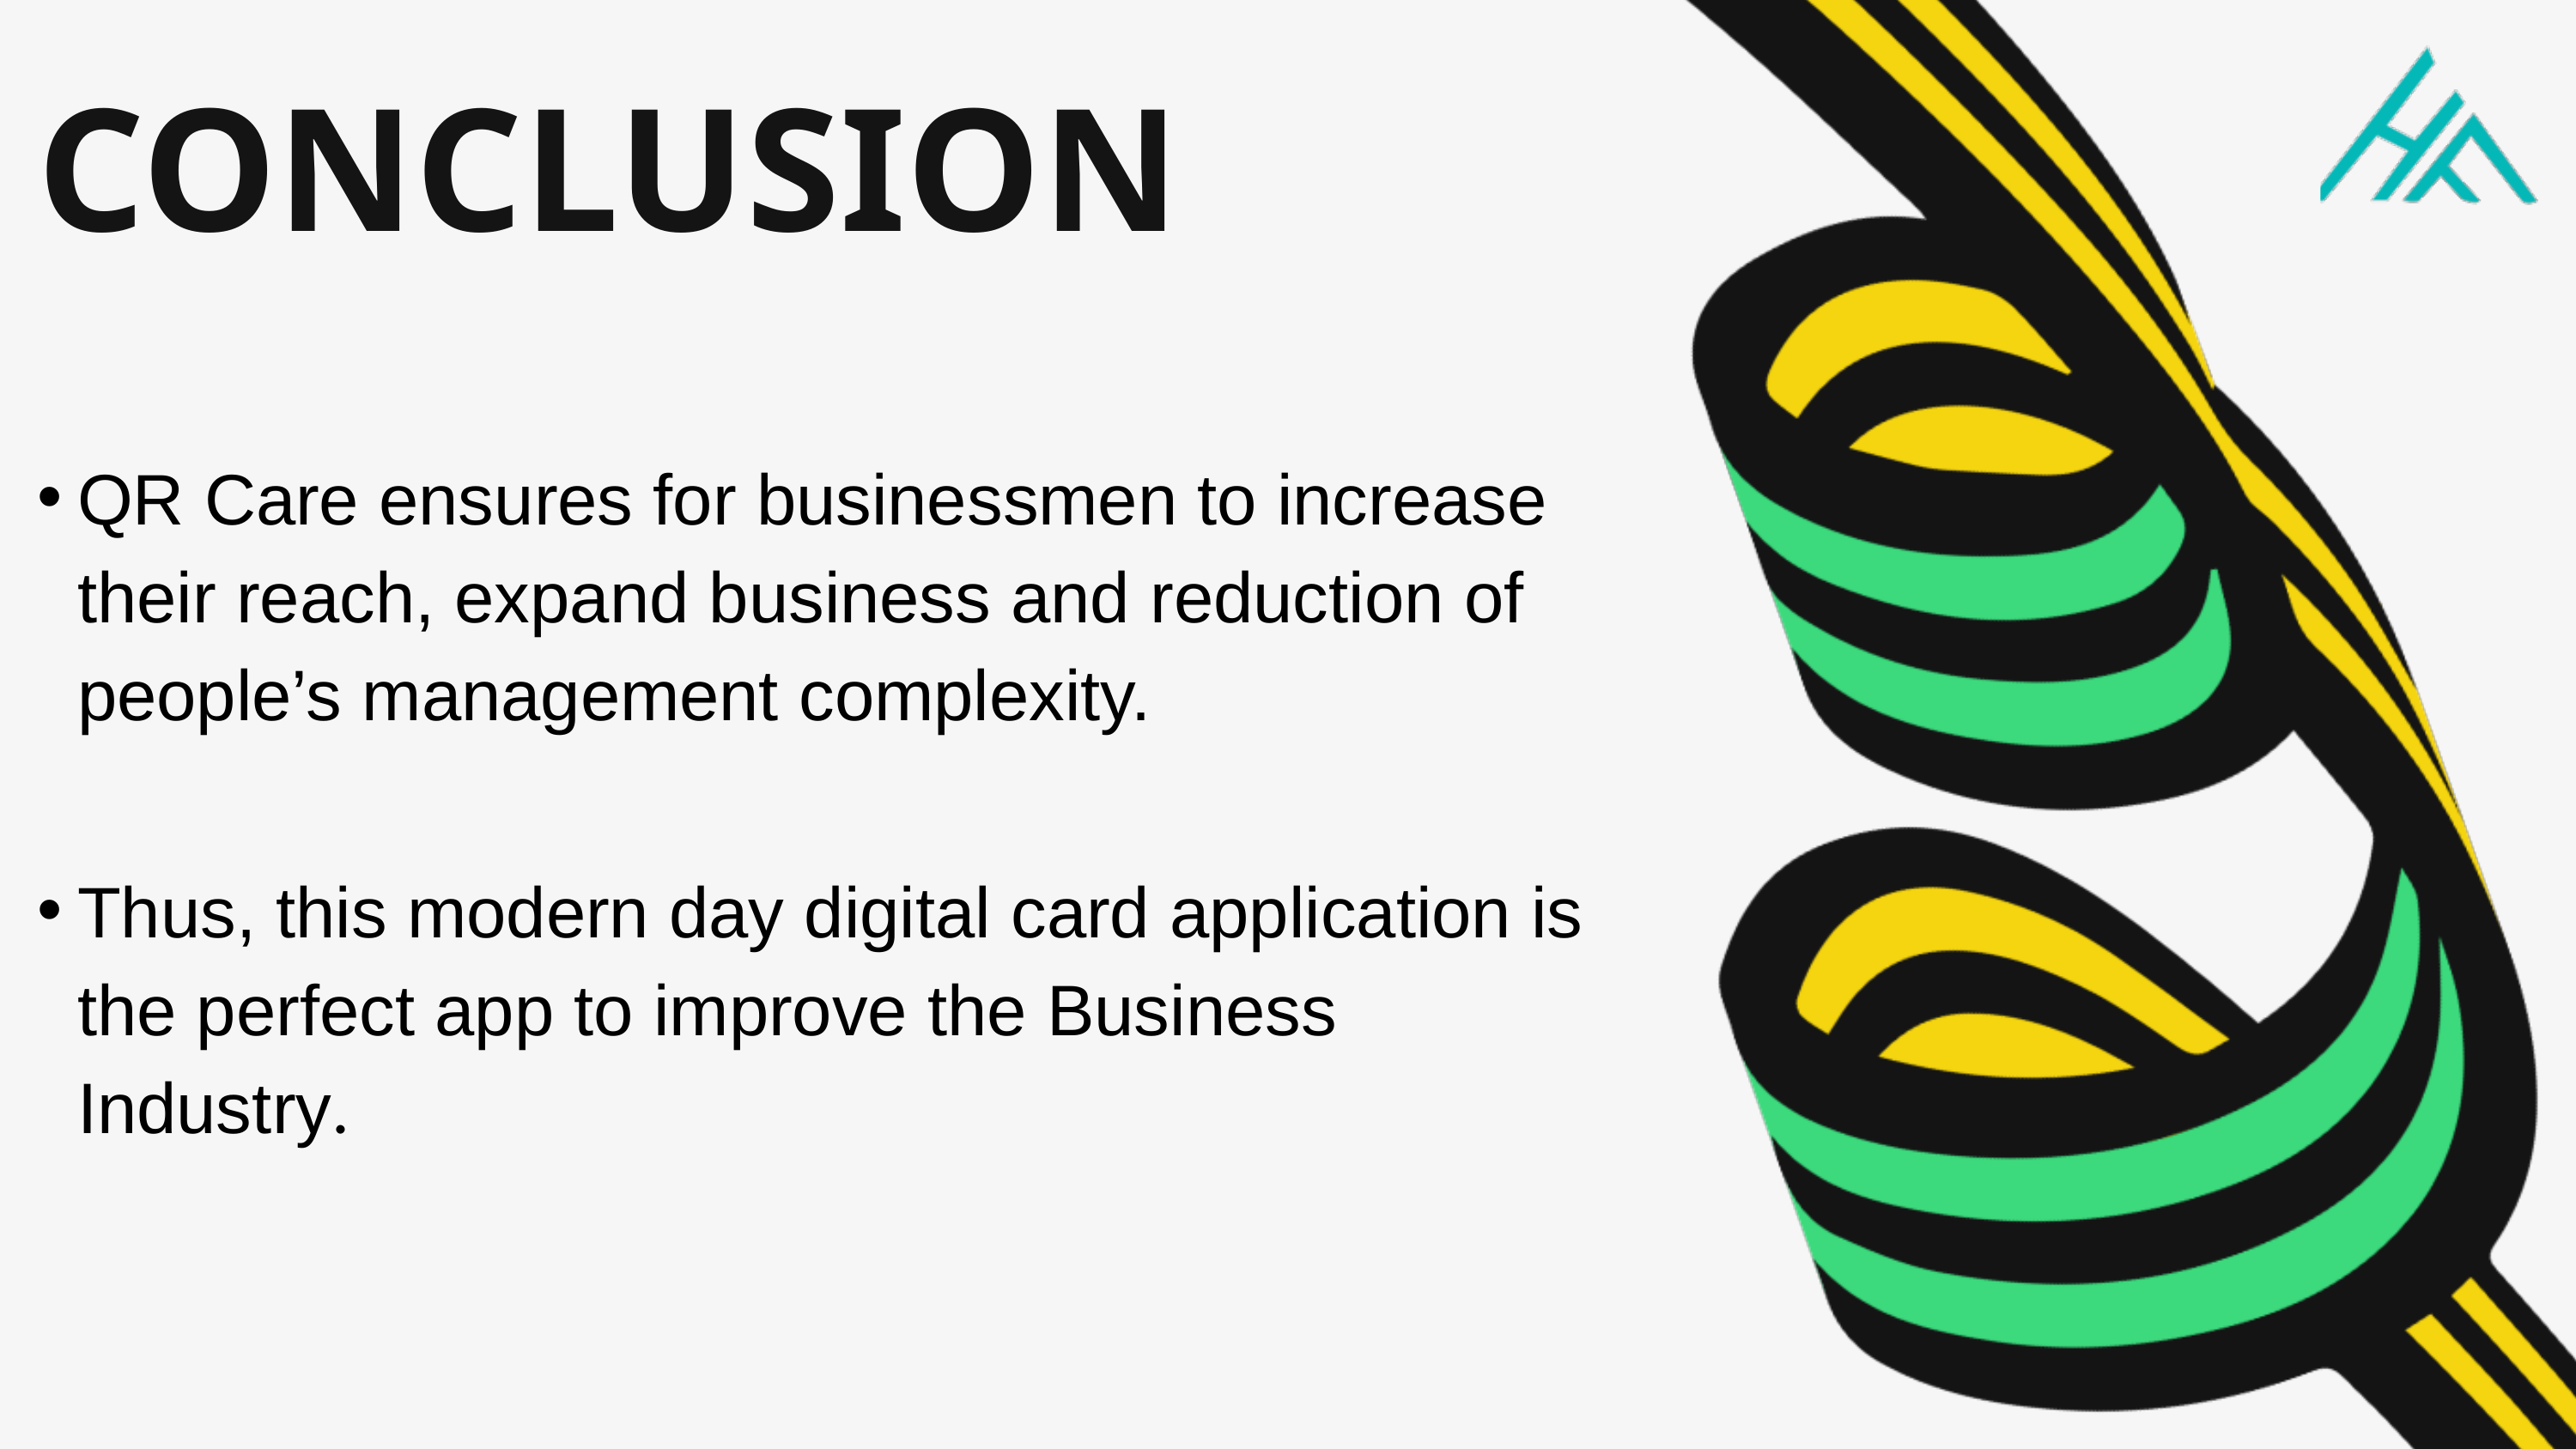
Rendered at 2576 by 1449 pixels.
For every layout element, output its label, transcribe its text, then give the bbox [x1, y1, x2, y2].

picture [1012, 0, 2576, 1449]
text_box QR Care ensures for businessmen to increase their reach, expand business and reduction of people’s management complexity. Thus, this modern day digital card application is the perfect app to improve the Business Industry. [37, 441, 1625, 1449]
text_box CONCLUSION [37, 61, 1443, 227]
